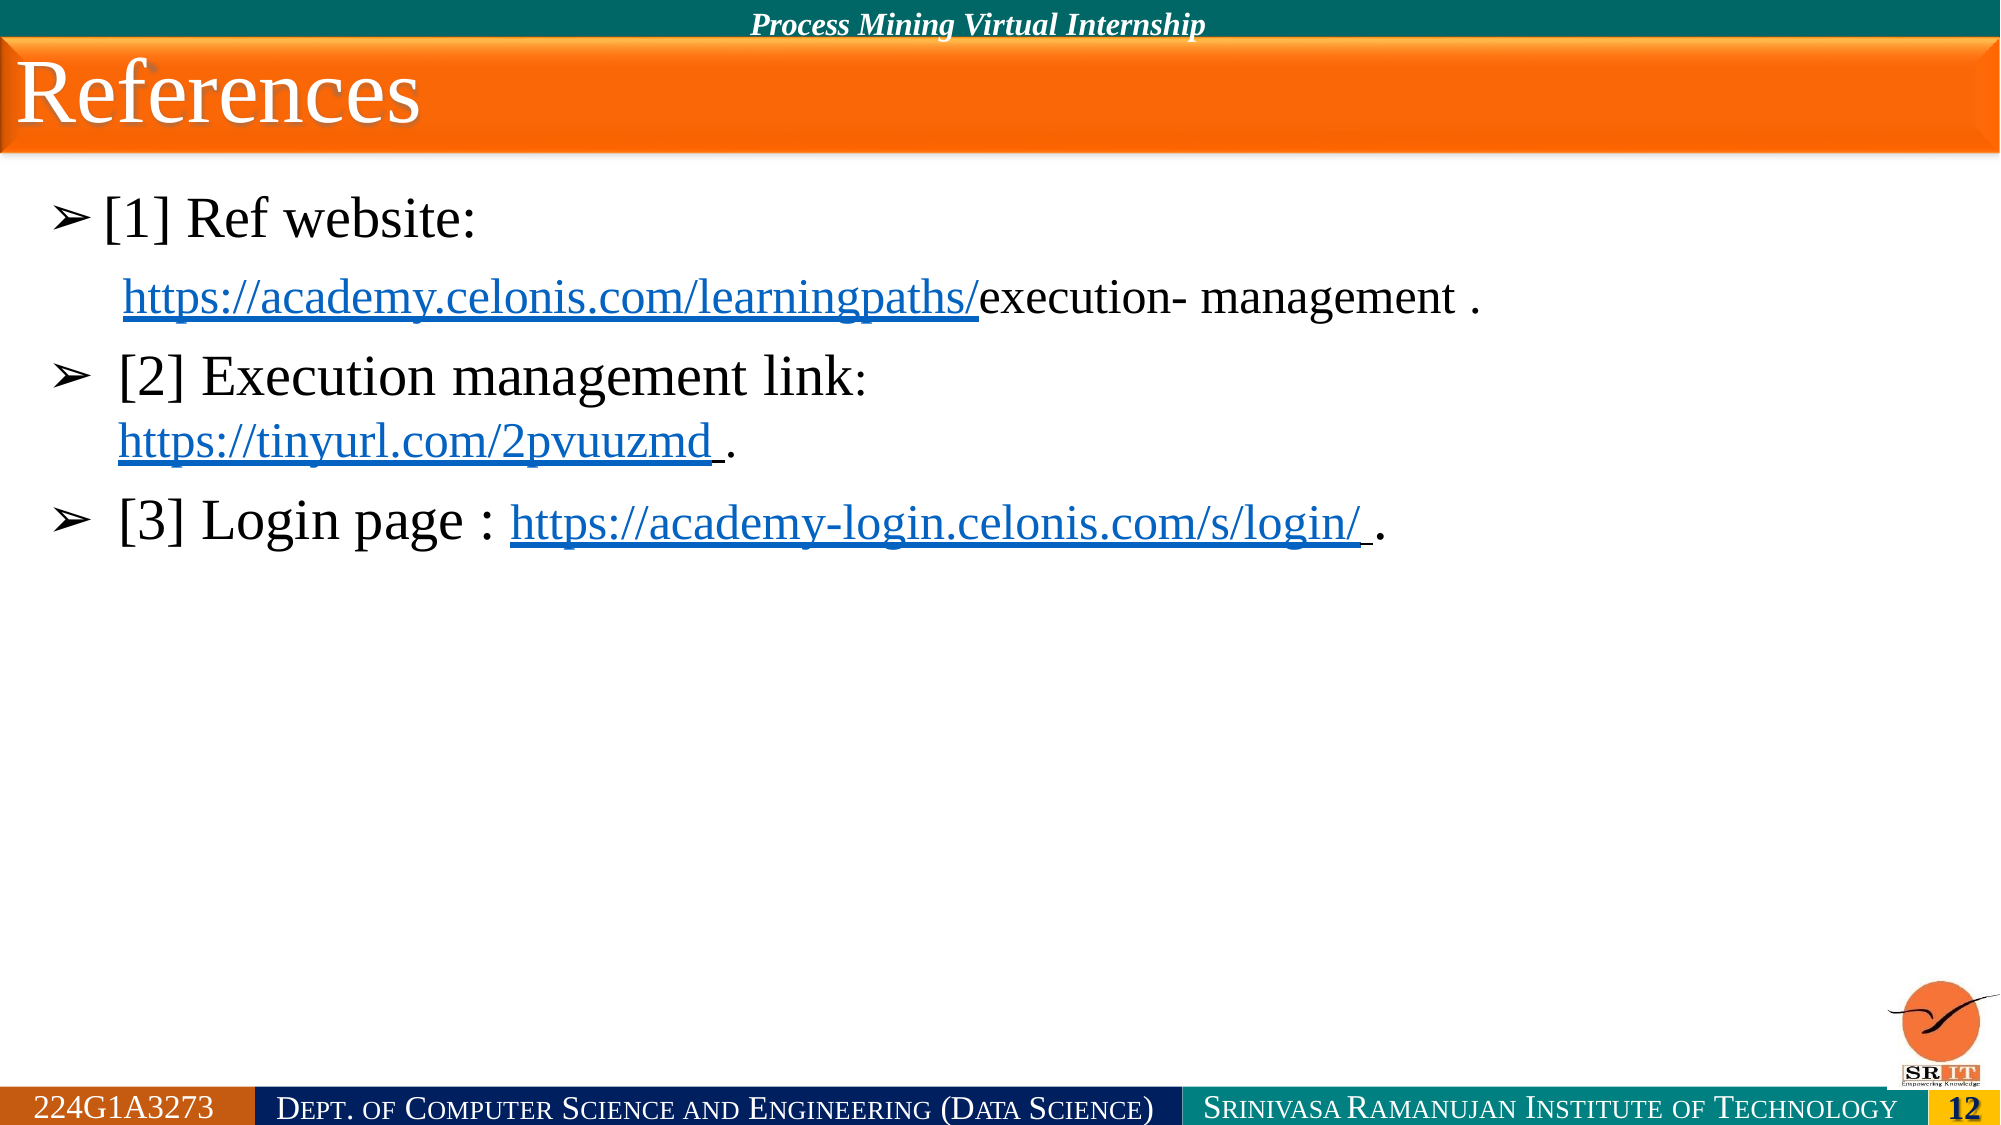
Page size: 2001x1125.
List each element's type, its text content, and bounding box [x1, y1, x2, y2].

text_box [1] Ref website: https://academy.celonis.com/learningpaths/execution- management . [2] Execution management link: https://tinyurl.com/2pvuuzmd . [3] Login page : https://academy-login.celonis.com/s/login/ . [45, 230, 1516, 552]
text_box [0, 0, 2000, 219]
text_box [0, 976, 2000, 1125]
